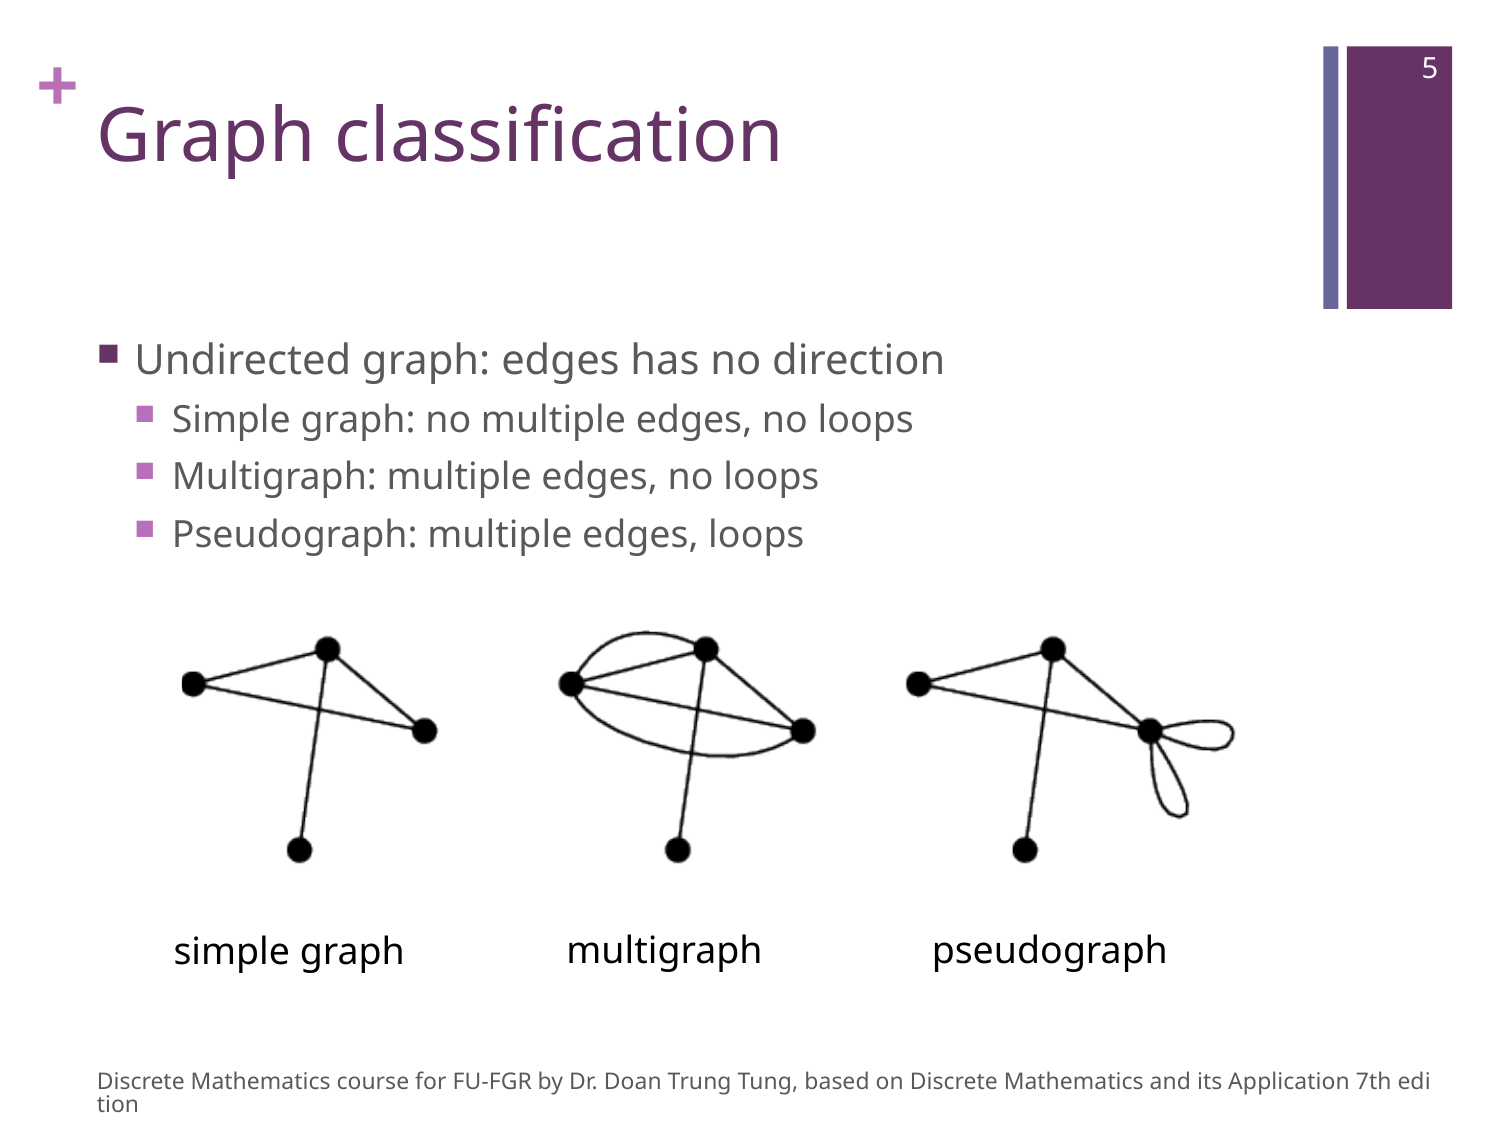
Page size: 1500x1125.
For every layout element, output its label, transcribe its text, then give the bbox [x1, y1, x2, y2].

picture [181, 629, 1239, 886]
list Undirected graph: edges has no direction Simple graph: no multiple edges, no loops Multigraph: multiple edges, no loops Pseudograph: multiple edges, loops [81, 324, 1322, 1005]
text_box multigraph [551, 918, 778, 978]
title Graph classification [81, 79, 1322, 263]
text_box pseudograph [917, 918, 1183, 978]
slide_number 5 [1362, 39, 1454, 100]
text_box simple graph [158, 919, 421, 979]
footer Discrete Mathematics course for FU-FGR by Dr. Doan Trung Tung, based on Discrete Mathematics and its Application 7th edition [81, 1051, 1453, 1112]
